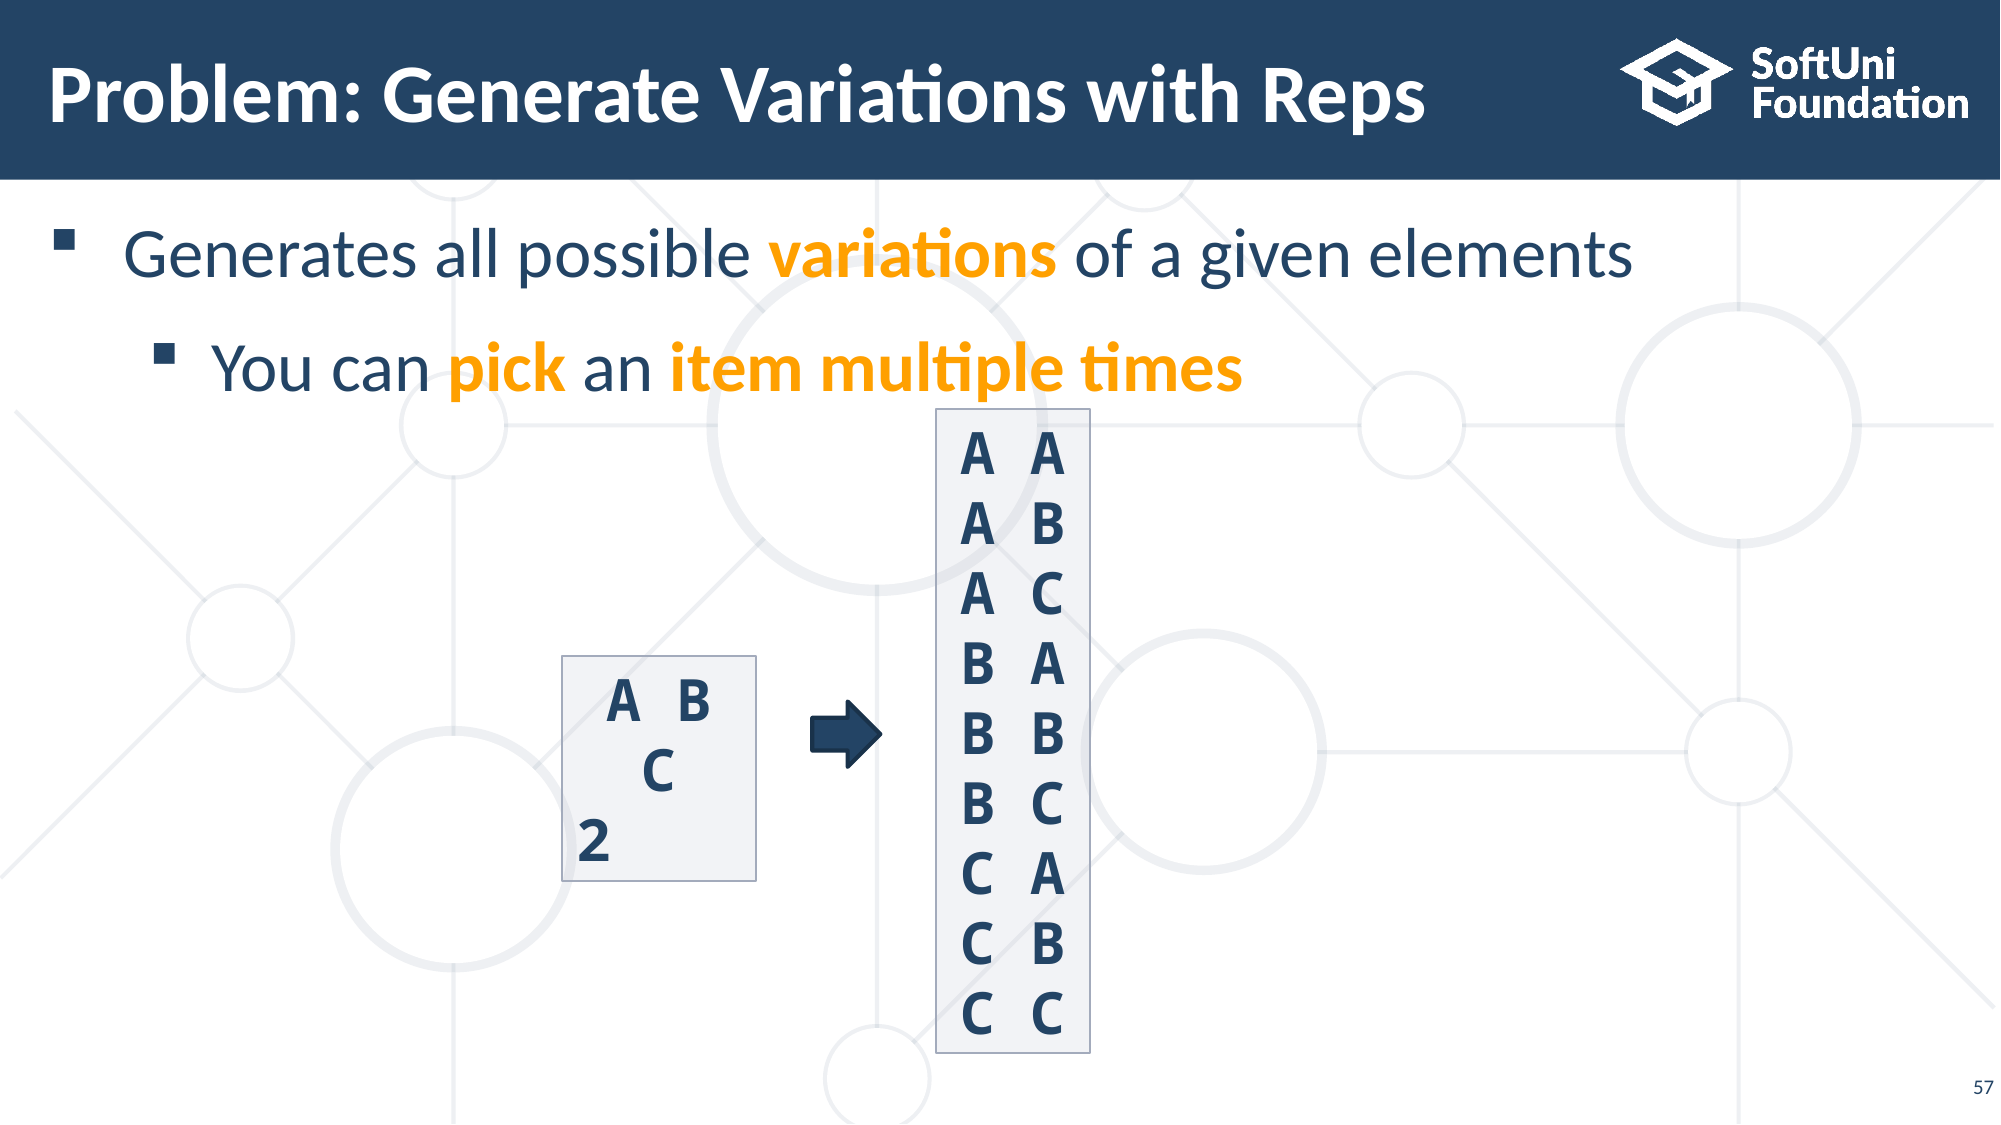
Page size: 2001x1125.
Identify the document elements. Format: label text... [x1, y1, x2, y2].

text_box A A A B A C B A B B B C C A C B C C [936, 408, 1091, 1054]
text_box A B C 2 [562, 655, 757, 881]
picture [1619, 38, 1968, 126]
text_box [810, 699, 883, 769]
title Problem: Generate Variations with Reps [31, 16, 1591, 162]
list Generates all possible variations of a given elements You can pick an item multiple times [31, 196, 1970, 1050]
slide_number 57 [1929, 1070, 2000, 1103]
